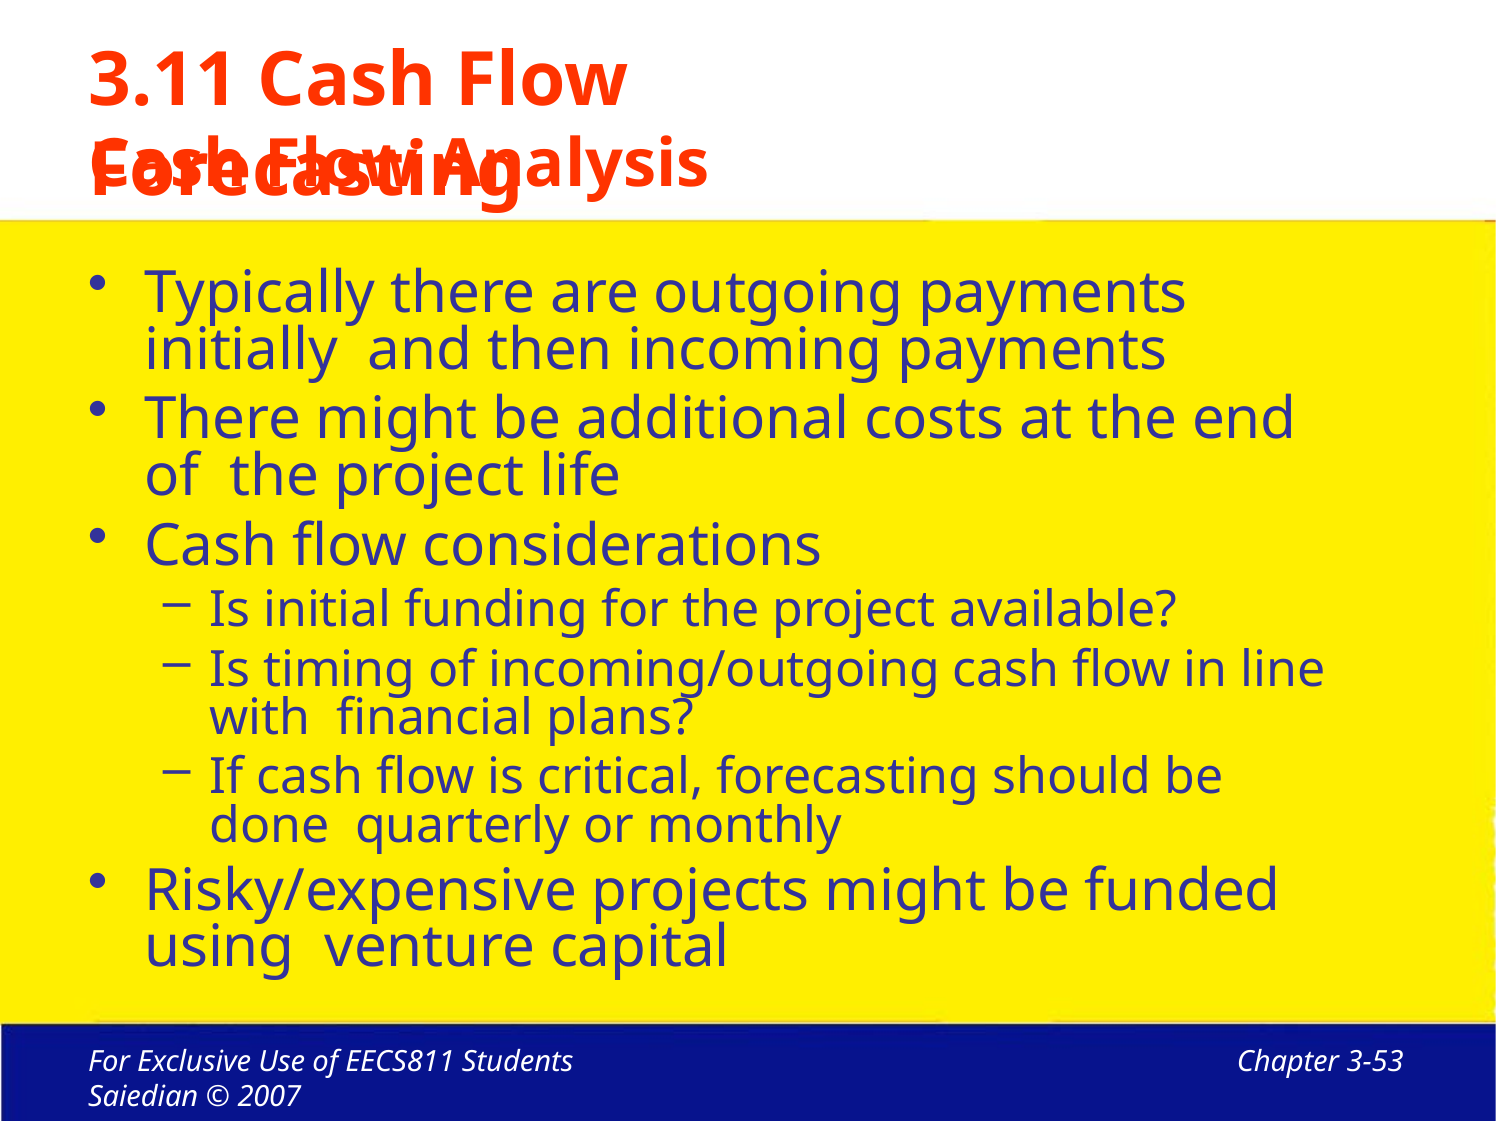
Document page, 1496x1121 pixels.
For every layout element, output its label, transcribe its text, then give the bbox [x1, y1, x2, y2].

slide_number Chapter 3-53 [1234, 1042, 1412, 1121]
picture [0, 197, 1496, 1121]
title 3.11 Cash Flow Forecasting [85, 28, 1054, 118]
footer For Exclusive Use of EECS811 Students Saiedian © 2007 [85, 1042, 595, 1121]
text_box Cash Flow Analysis Typically there are outgoing payments initially and then incoming payments There might be additional costs at the end of the project life Cash flow considerations Is initial funding for the project available? Is timing of incoming/outgoing cash flow in line with financial plans? If cash flow is critical, forecasting should be done quarterly or monthly Risky/expensive projects might be funded using venture capital [85, 118, 1398, 979]
